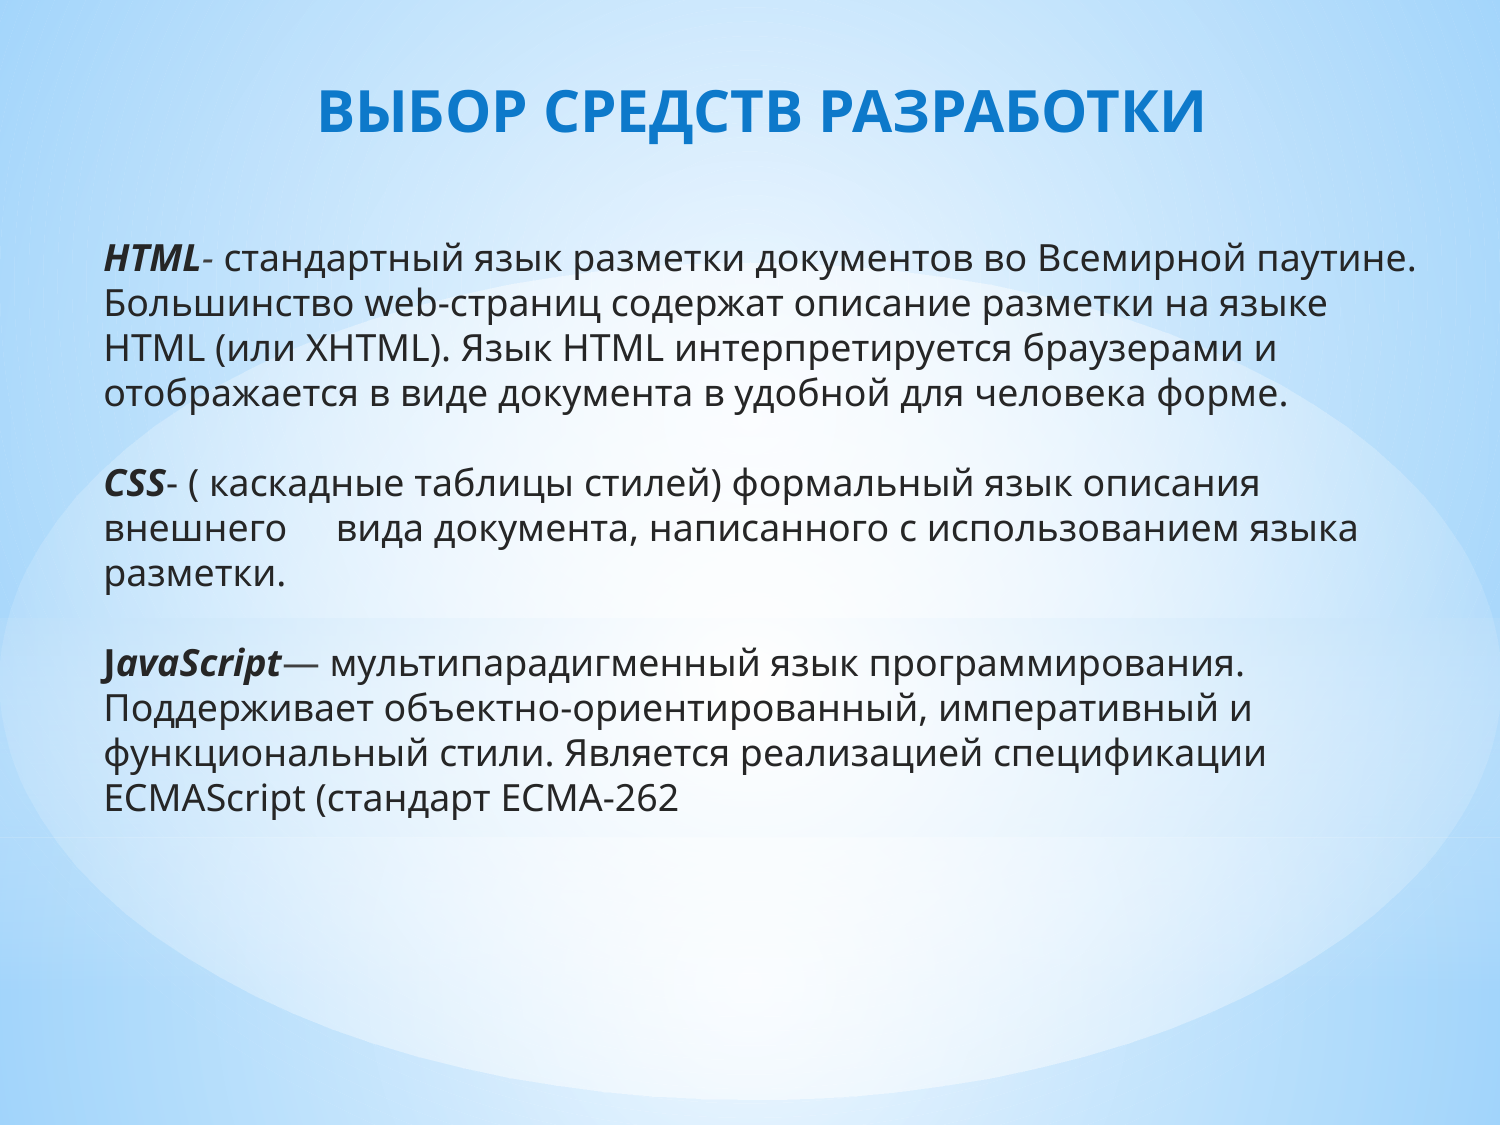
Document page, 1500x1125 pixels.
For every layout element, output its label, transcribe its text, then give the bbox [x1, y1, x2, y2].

text_box ВЫБОР СРЕДСТВ РАЗРАБОТКИ HTML- стандартный язык разметки документов во Всемирной паутине. Большинство web-страниц содержат описание разметки на языке HTML (или XHTML). Язык HTML интерпретируется браузерами и отображается в виде документа в удобной для человека форме. CSS- ( каскадные таблицы стилей) формальный язык описания внешнего вида документа, написанного с использованием языка разметки. JavaScript— мультипарадигменный язык программирования. Поддерживает объектно-ориентированный, императивный и функциональный стили. Является реализацией спецификации ECMAScript (стандарт ECMA-262 [88, 66, 1436, 917]
